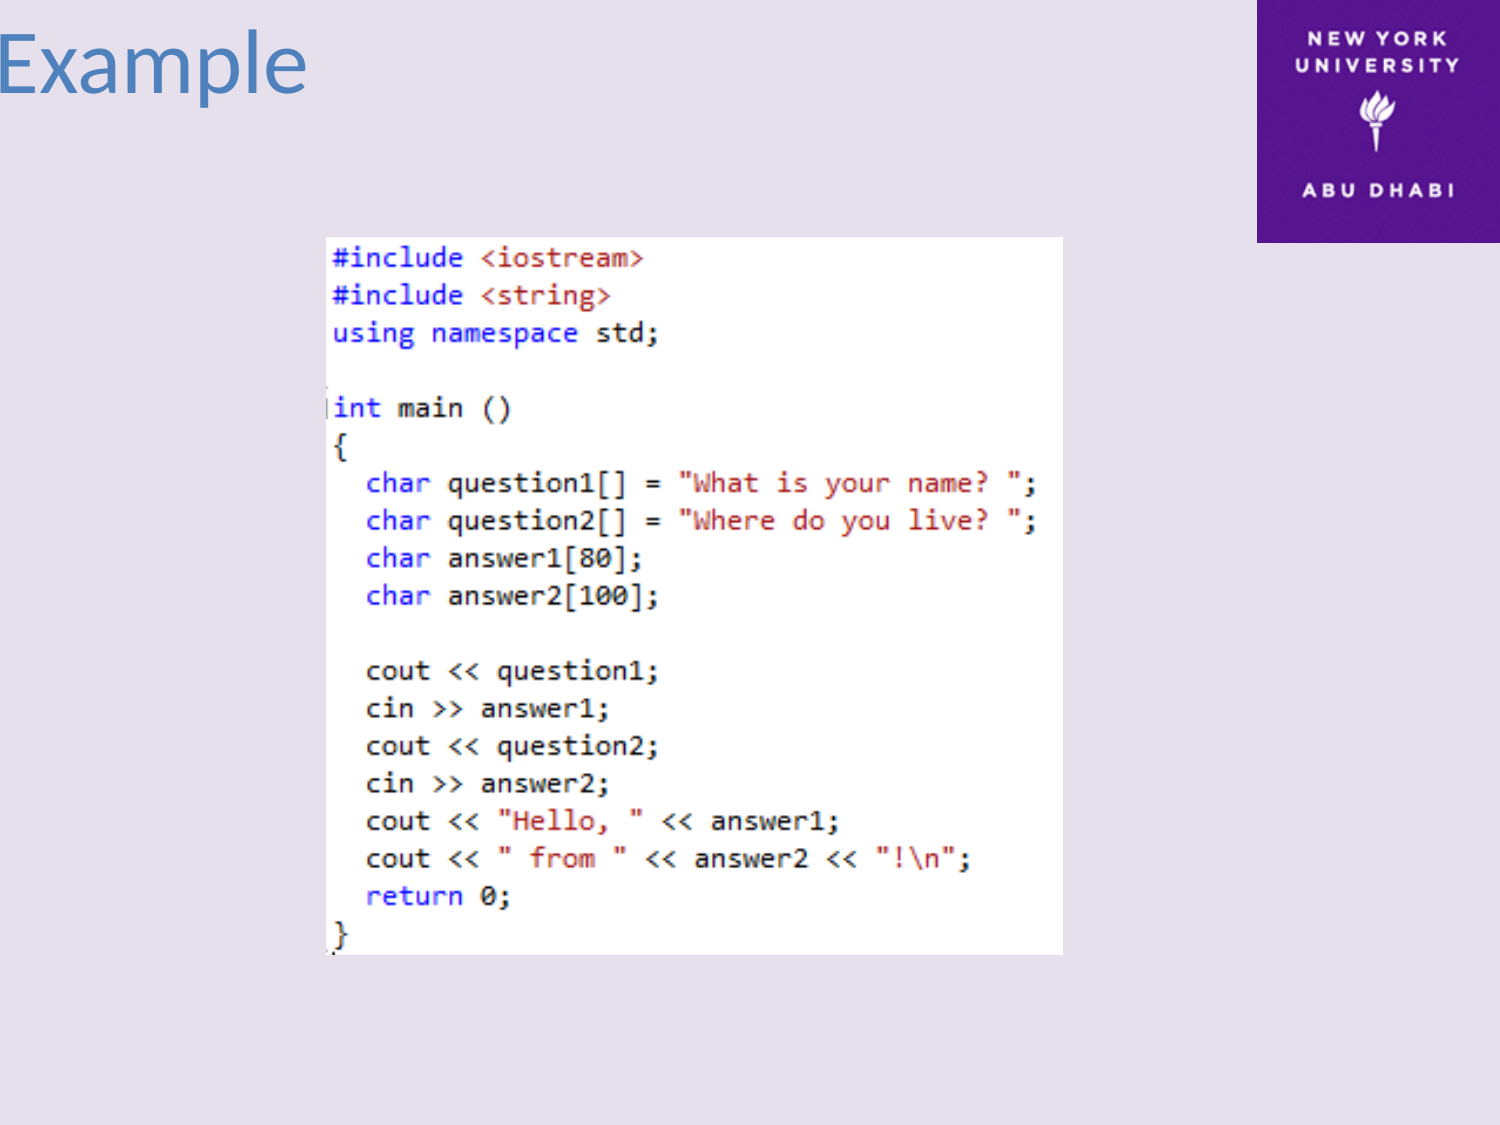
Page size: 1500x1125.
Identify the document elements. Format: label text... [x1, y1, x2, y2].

picture [1257, 0, 1500, 243]
text_box Example [0, 0, 326, 120]
picture [326, 237, 1064, 956]
